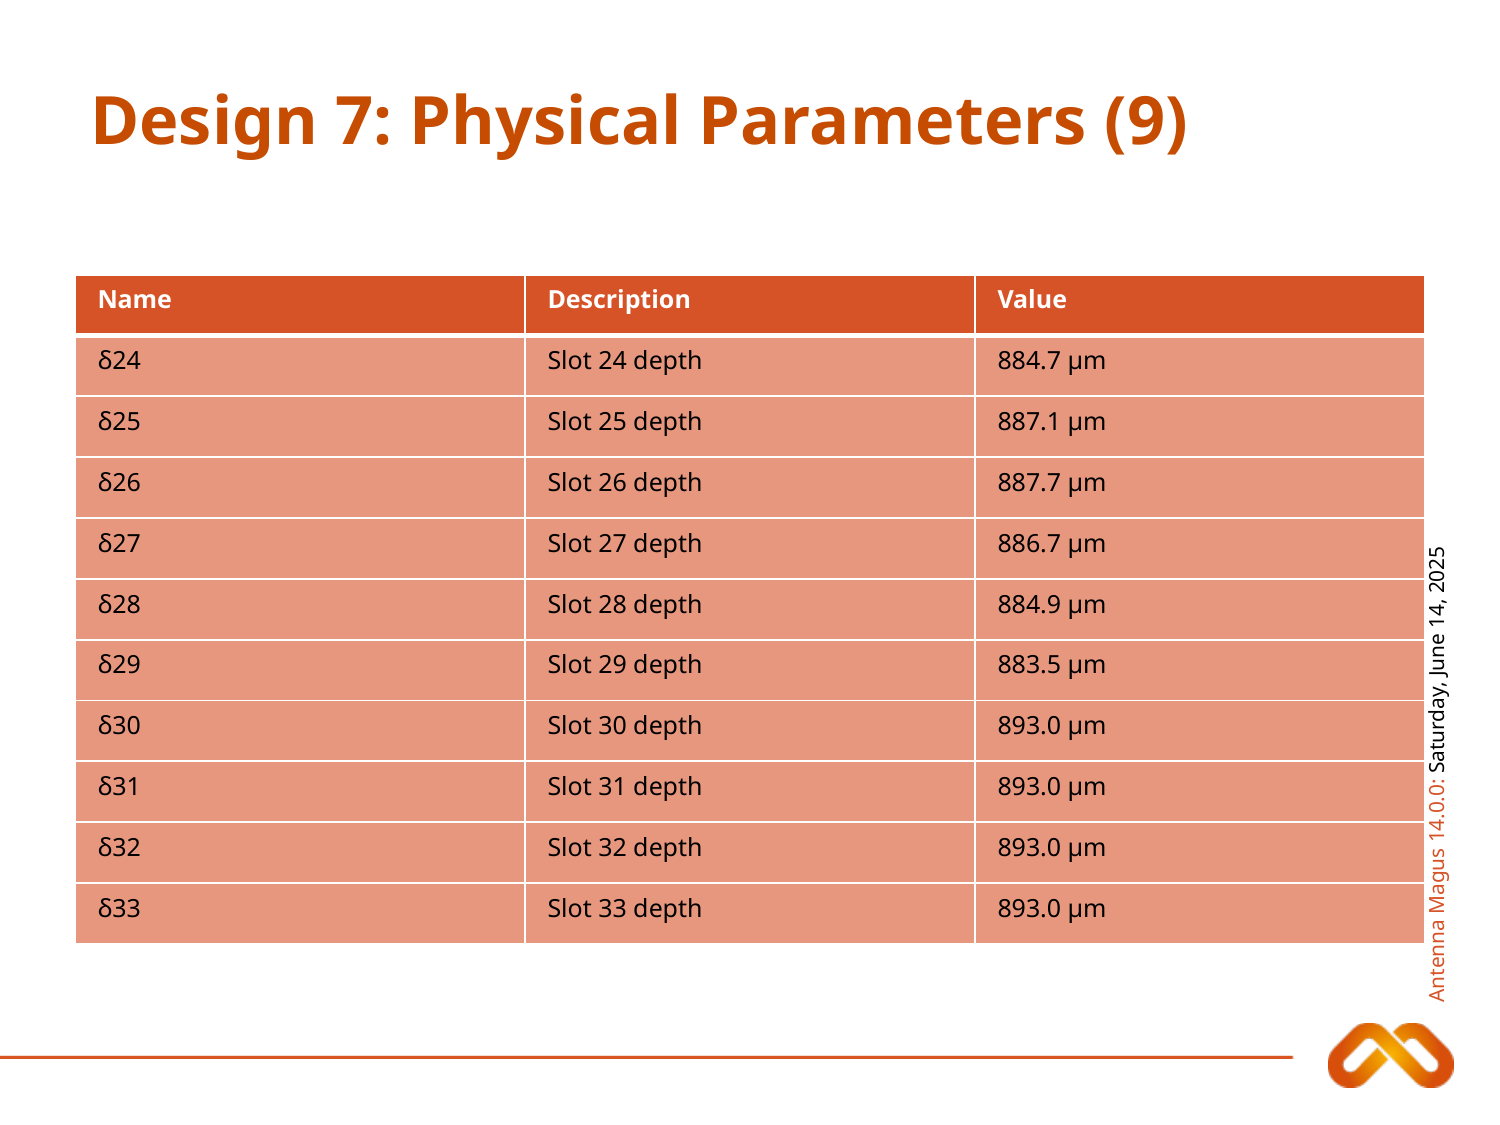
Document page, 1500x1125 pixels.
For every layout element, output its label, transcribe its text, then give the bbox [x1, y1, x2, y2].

title Design 7: Physical Parameters (9) [74, 24, 1426, 213]
table_cell 893.0 μm [976, 762, 1424, 821]
table_cell Slot 29 depth [526, 641, 974, 700]
table_cell 887.1 μm [976, 397, 1424, 456]
table_cell 887.7 μm [976, 458, 1424, 517]
table_cell Slot 28 depth [526, 580, 974, 639]
text_box [74, 224, 1425, 281]
table_cell δ31 [76, 762, 524, 821]
table_cell δ24 [76, 338, 524, 395]
table_cell 886.7 μm [976, 519, 1424, 578]
table_cell δ30 [76, 701, 524, 760]
table_cell Slot 30 depth [526, 701, 974, 760]
table_cell δ32 [76, 823, 524, 882]
picture [0, 902, 1294, 1059]
table_cell 883.5 μm [976, 641, 1424, 700]
table_cell Slot 26 depth [526, 458, 974, 517]
table_cell δ27 [76, 519, 524, 578]
table_cell δ33 [76, 884, 524, 943]
table_header Value [976, 281, 1424, 333]
table_cell 893.0 μm [976, 823, 1424, 882]
table_cell 893.0 μm [976, 701, 1424, 760]
table_header Description [526, 281, 974, 333]
table_cell 893.0 μm [976, 884, 1424, 943]
table_cell 884.7 μm [976, 338, 1424, 395]
table_cell δ26 [76, 458, 524, 517]
table_cell Slot 31 depth [526, 762, 974, 821]
table_cell Slot 27 depth [526, 519, 974, 578]
table_cell Slot 24 depth [526, 338, 974, 395]
table_cell Slot 25 depth [526, 397, 974, 456]
table_cell δ29 [76, 641, 524, 700]
picture [1328, 1023, 1454, 1088]
table_header Name [76, 281, 524, 333]
table_cell 884.9 μm [976, 580, 1424, 639]
table_cell δ28 [76, 580, 524, 639]
table_cell δ25 [76, 397, 524, 456]
table_cell Slot 32 depth [526, 823, 974, 882]
table_cell Slot 33 depth [526, 884, 974, 943]
